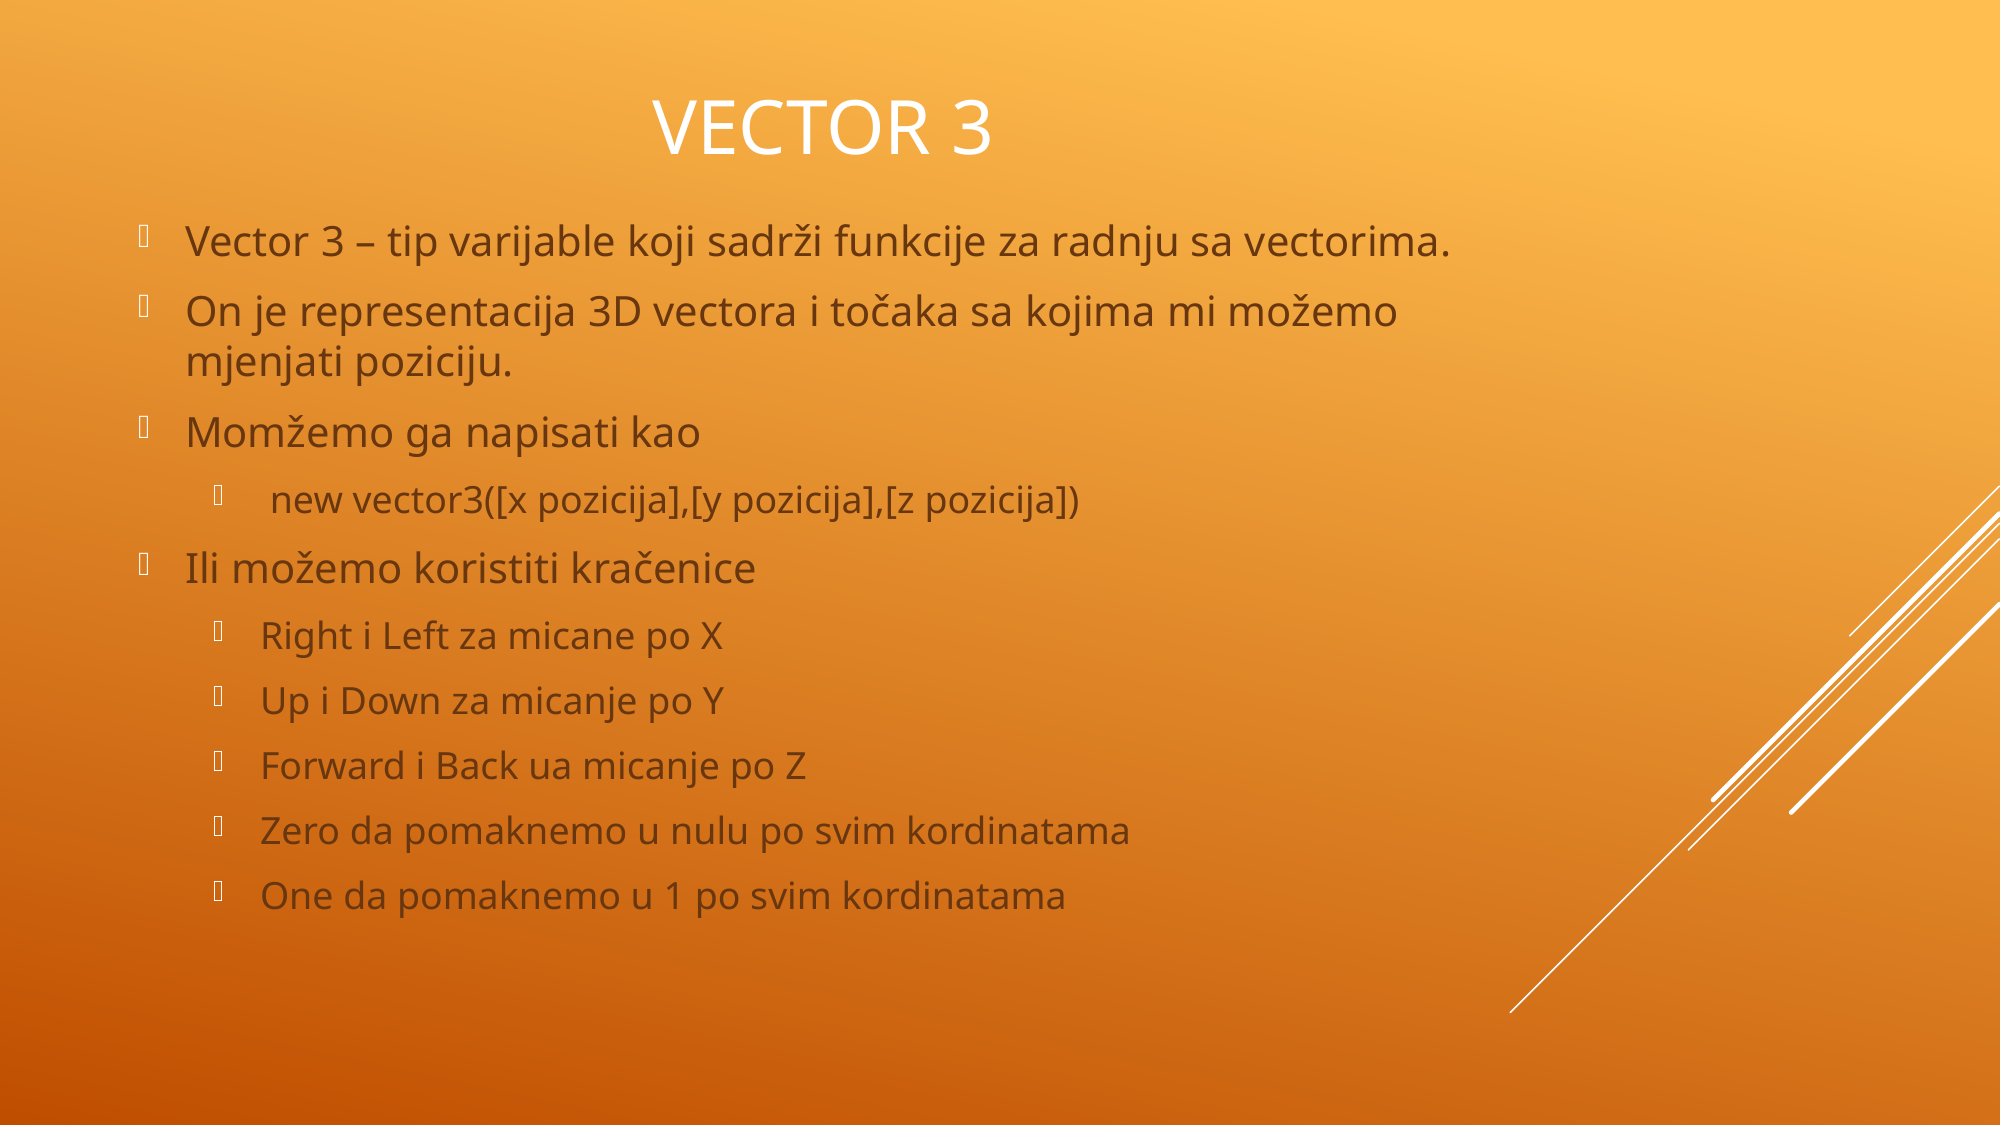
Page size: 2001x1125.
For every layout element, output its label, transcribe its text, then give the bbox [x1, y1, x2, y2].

title Vector 3 [123, 0, 1524, 206]
list Vector 3 – tip varijable koji sadrži funkcije za radnju sa vectorima. On je representacija 3D vectora i točaka sa kojima mi možemo mjenjati poziciju. Momžemo ga napisati kao new vector3([x pozicija],[y pozicija],[z pozicija]) Ili možemo koristiti kračenice Right i Left za micane po X Up i Down za micanje po Y Forward i Back ua micanje po Z Zero da pomaknemo u nulu po svim kordinatama One da pomaknemo u 1 po svim kordinatama [123, 206, 1524, 1036]
